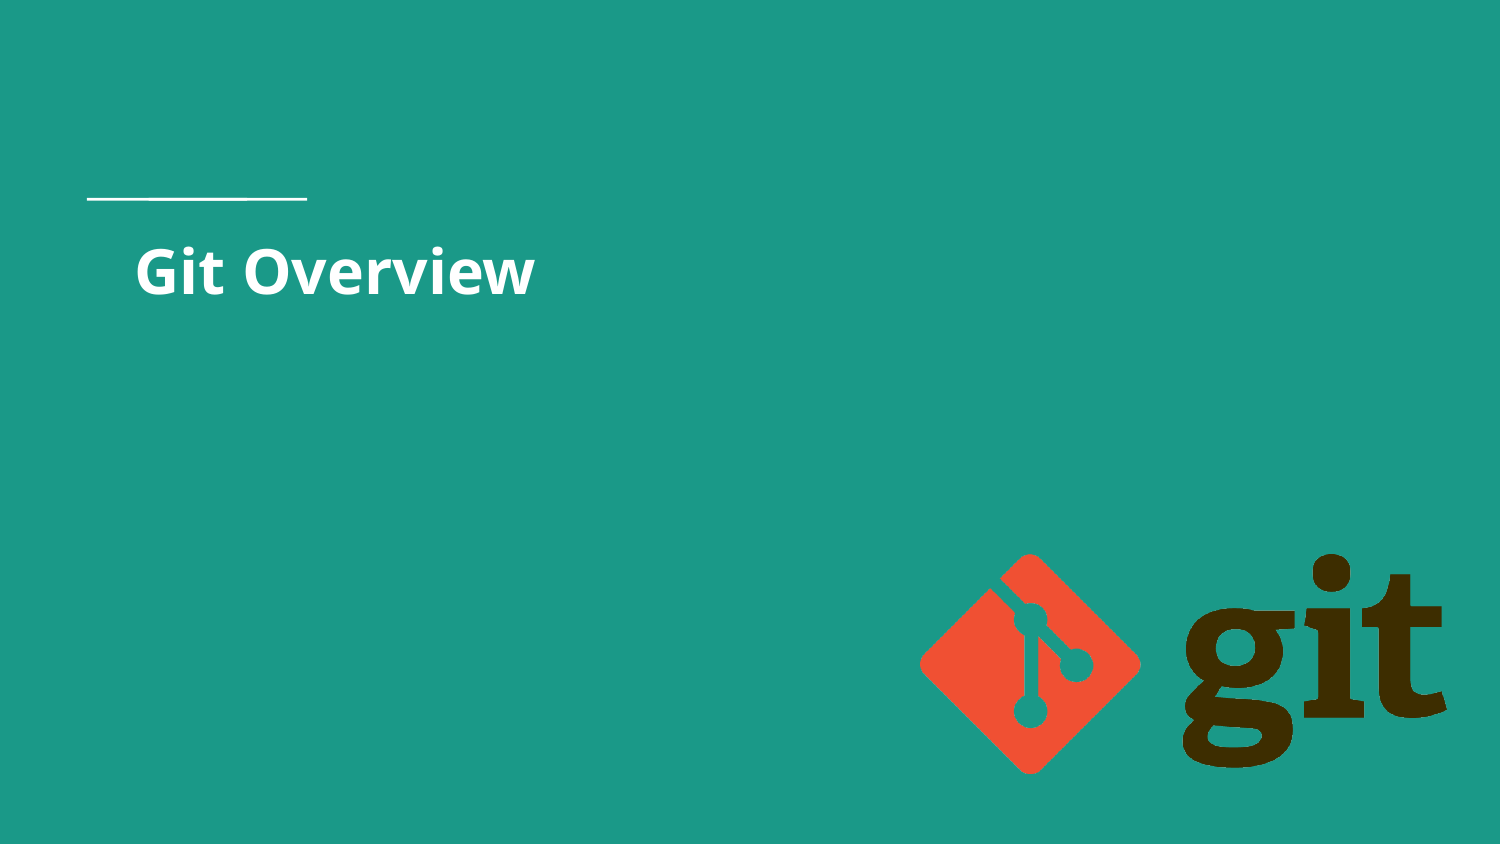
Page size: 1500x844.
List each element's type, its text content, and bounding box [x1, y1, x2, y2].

picture [919, 553, 1447, 785]
title Git Overview [119, 216, 1381, 337]
